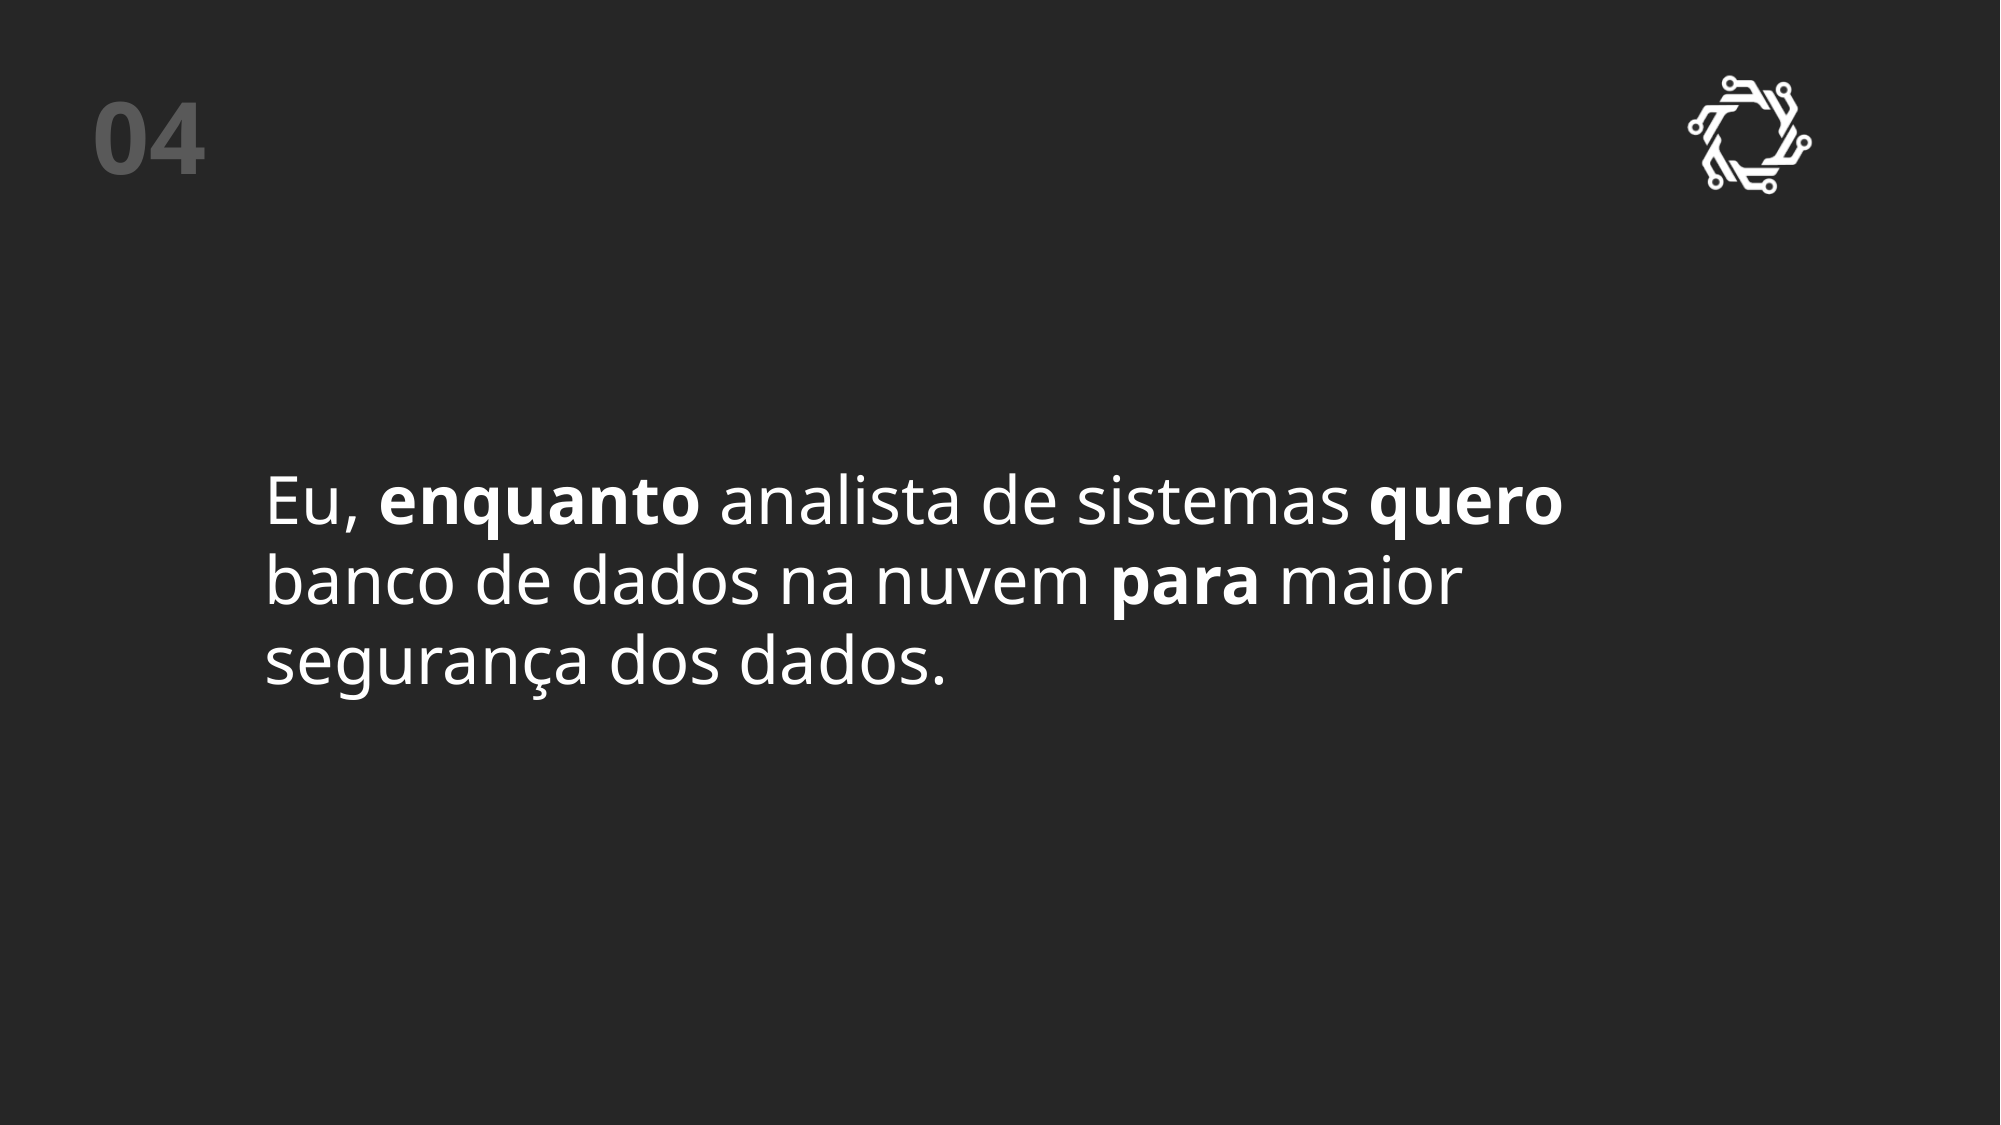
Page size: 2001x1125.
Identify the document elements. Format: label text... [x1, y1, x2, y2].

title Eu, enquanto analista de sistemas quero banco de dados na nuvem para maior segurança dos dados. [249, 419, 1750, 706]
text_box 04 [78, 67, 311, 203]
picture [1681, 67, 1819, 205]
